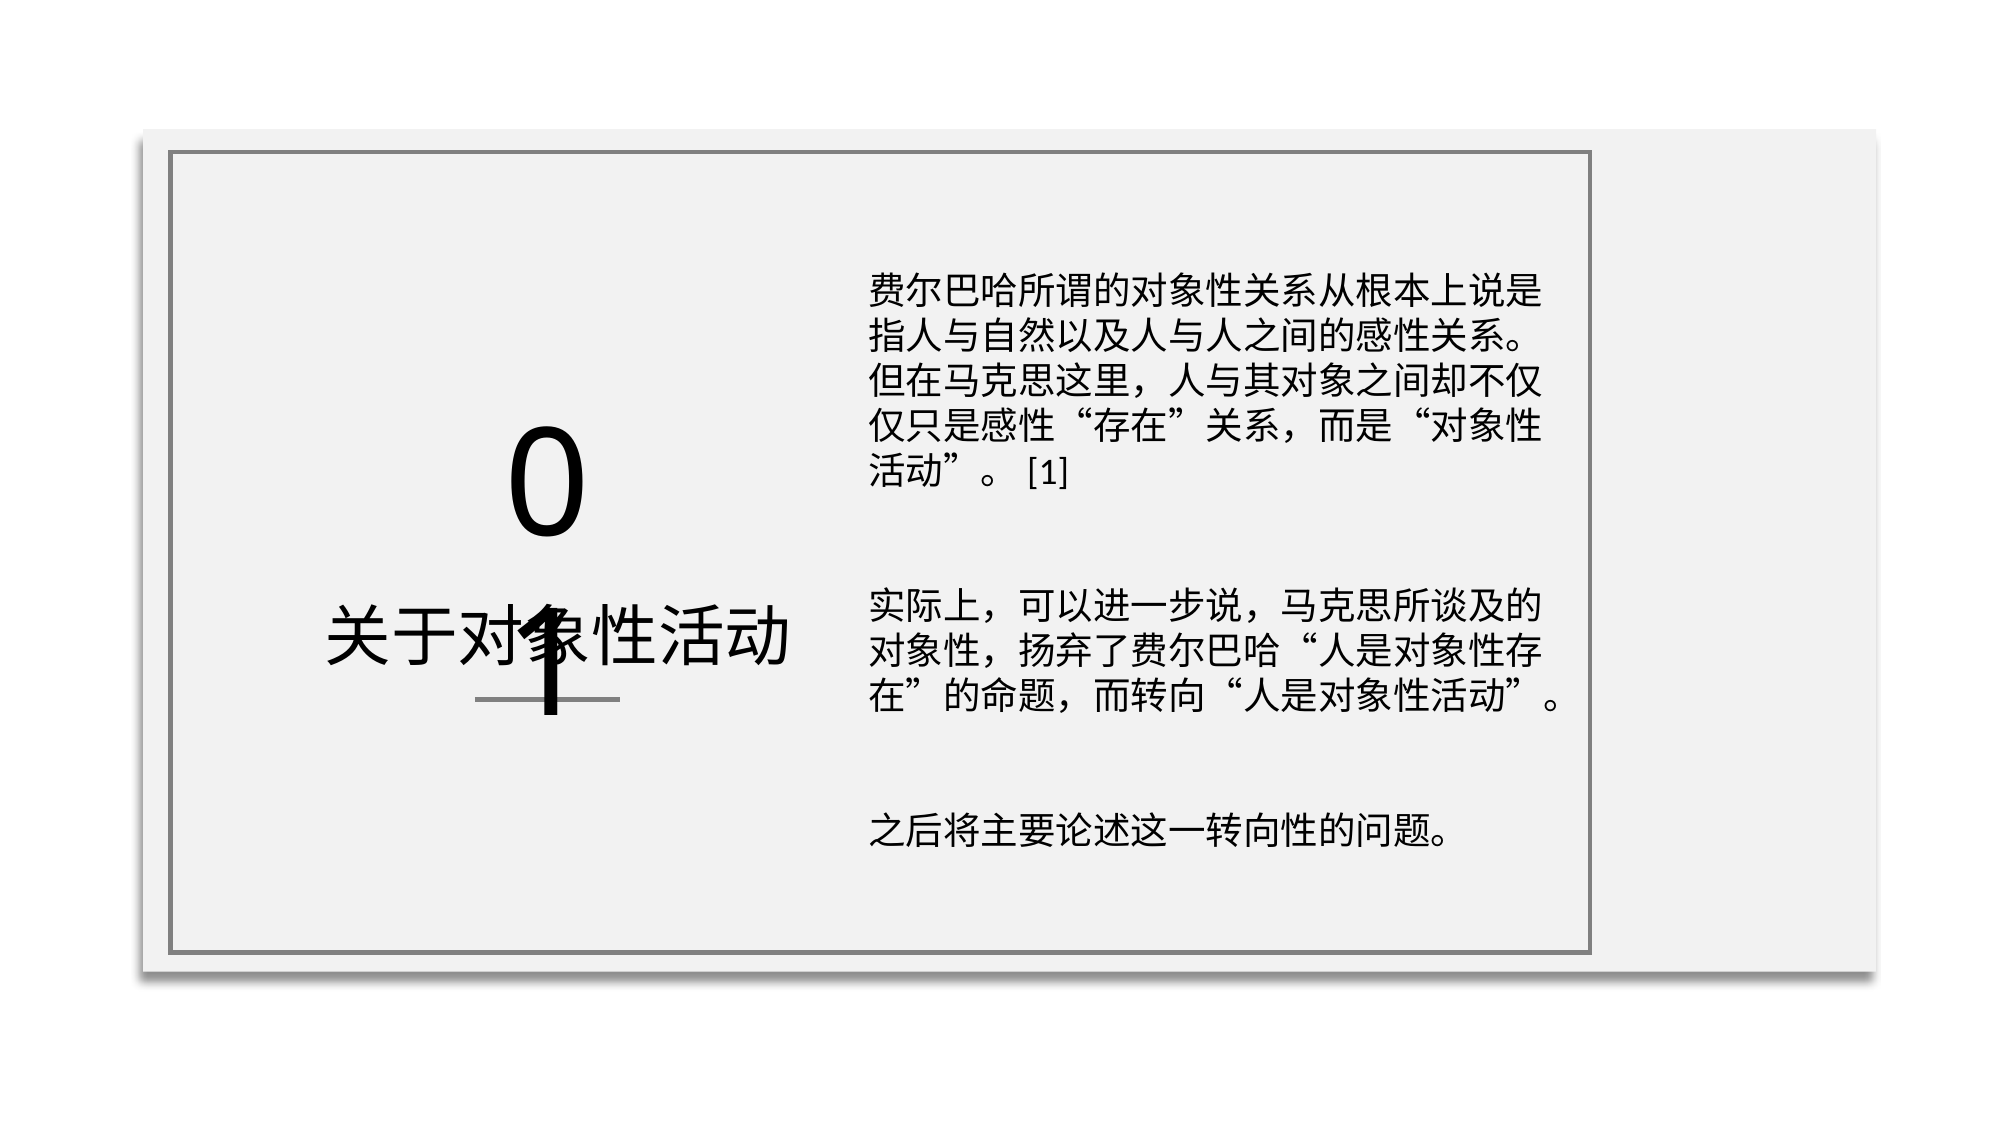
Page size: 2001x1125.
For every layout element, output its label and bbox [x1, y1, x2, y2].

text_box [143, 129, 1877, 972]
